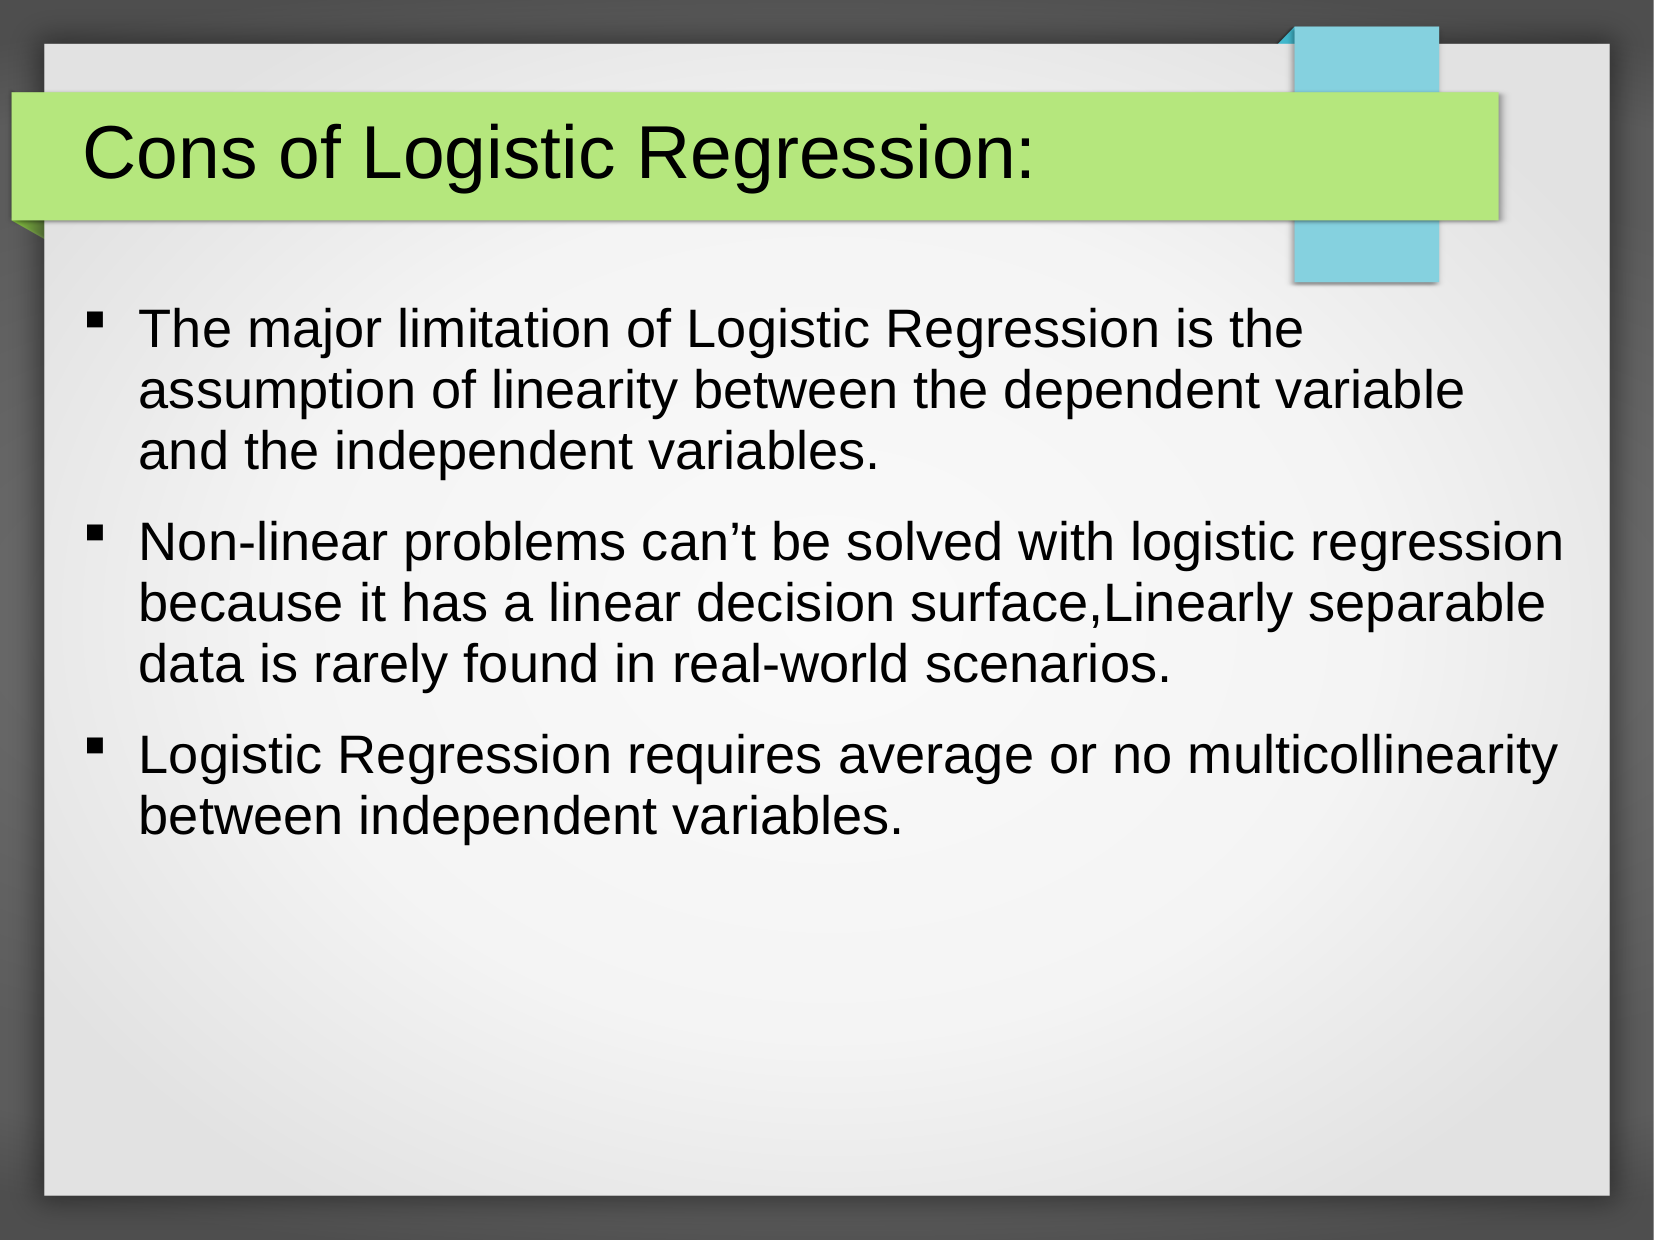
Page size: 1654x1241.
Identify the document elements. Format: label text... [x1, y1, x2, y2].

title Cons of Logistic Regression: [82, 94, 1264, 213]
list The major limitation of Logistic Regression is the assumption of linearity between the dependent variable and the independent variables. Non-linear problems can’t be solved with logistic regression because it has a linear decision surface,Linearly separable data is rarely found in real-world scenarios. Logistic Regression requires average or no multicollinearity between independent variables. [82, 295, 1571, 1015]
picture [0, 0, 1654, 1240]
